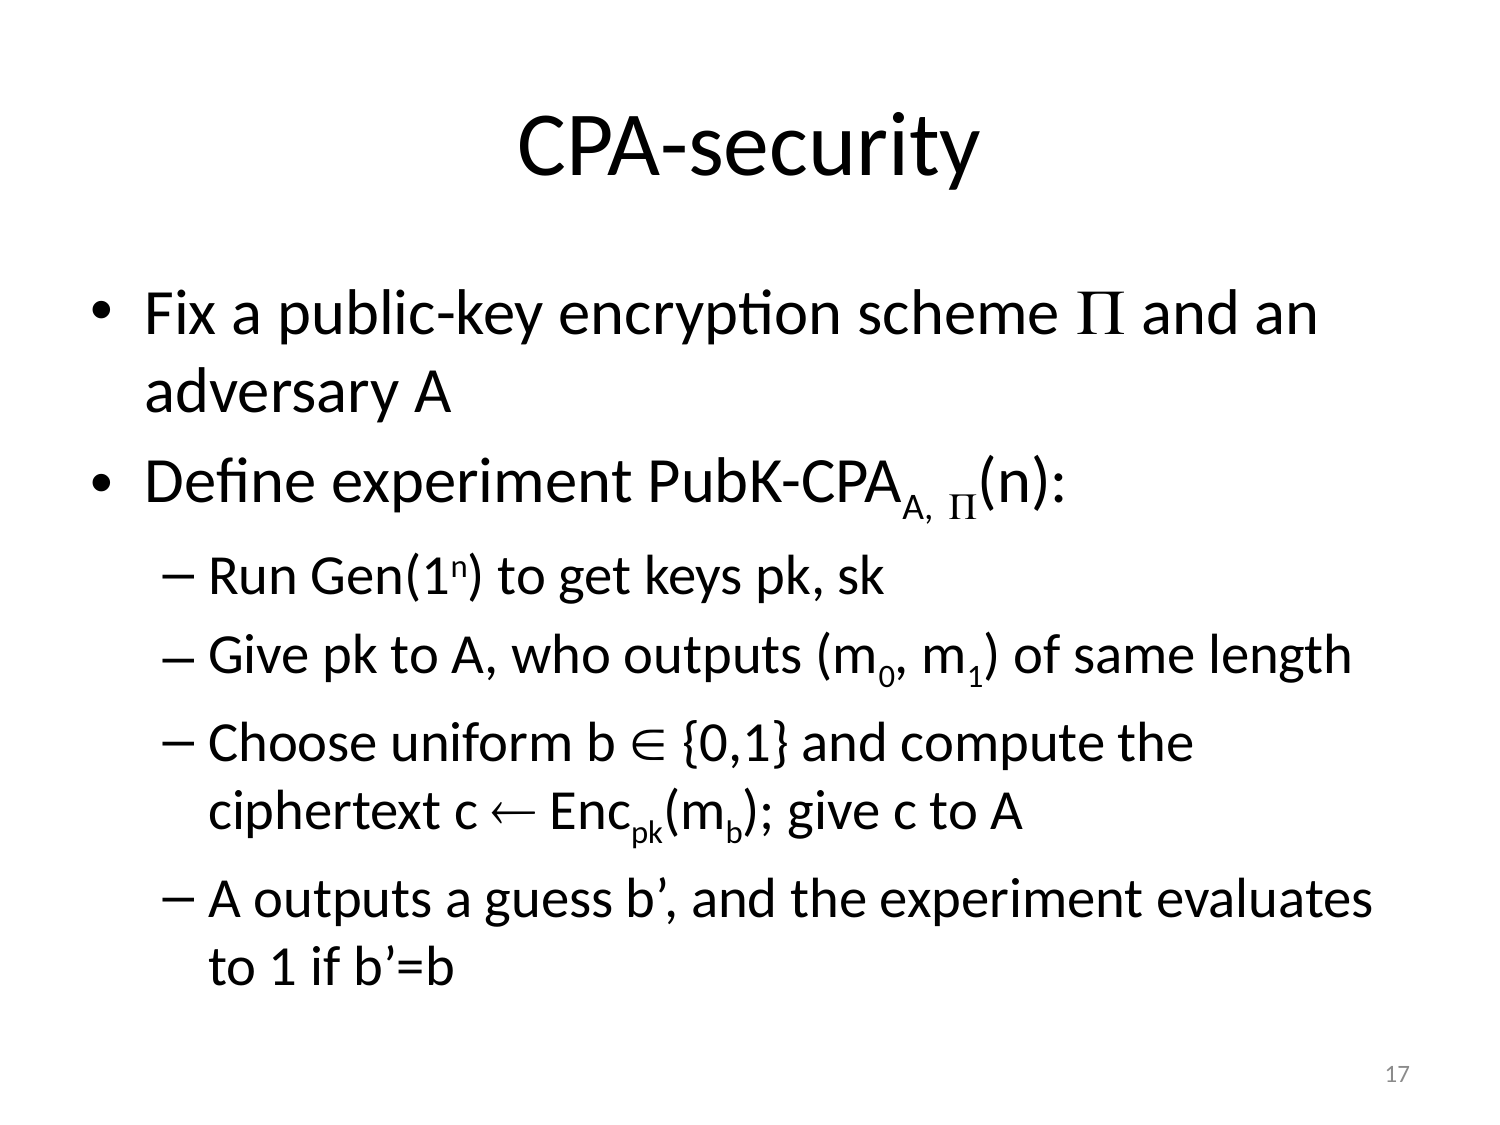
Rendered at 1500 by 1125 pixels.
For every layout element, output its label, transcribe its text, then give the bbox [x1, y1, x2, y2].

title CPA-security [75, 45, 1425, 233]
list Fix a public-key encryption scheme  and an adversary A Define experiment PubK-CPAA, (n): Run Gen(1n) to get keys pk, sk Give pk to A, who outputs (m0, m1) of same length Choose uniform b  {0,1} and compute the ciphertext c  Encpk(mb); give c to A A outputs a guess b’, and the experiment evaluates to 1 if b’=b [75, 262, 1425, 1005]
slide_number 17 [1074, 1042, 1425, 1103]
